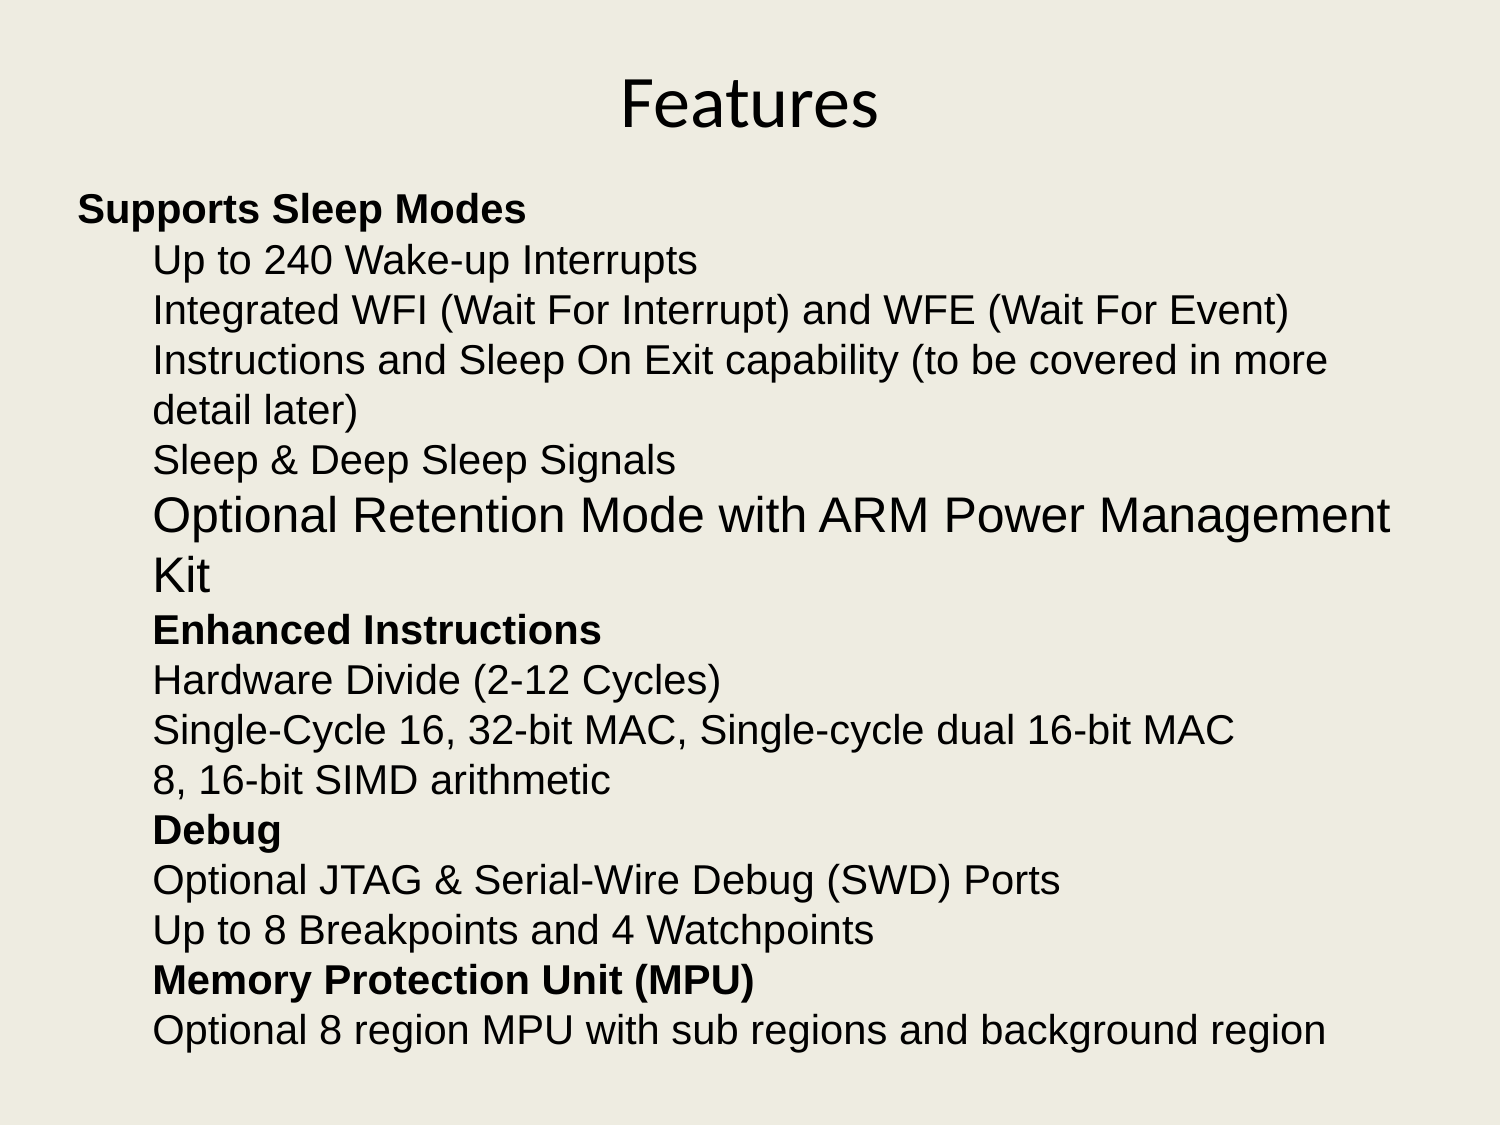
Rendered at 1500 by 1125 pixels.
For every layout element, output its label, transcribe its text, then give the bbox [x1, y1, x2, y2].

text_box Supports Sleep Modes Up to 240 Wake-up Interrupts Integrated WFI (Wait For Interrupt) and WFE (Wait For Event) Instructions and Sleep On Exit capability (to be covered in more detail later) Sleep & Deep Sleep Signals Optional Retention Mode with ARM Power Management Kit Enhanced Instructions Hardware Divide (2-12 Cycles) Single-Cycle 16, 32-bit MAC, Single-cycle dual 16-bit MAC 8, 16-bit SIMD arithmetic Debug Optional JTAG & Serial-Wire Debug (SWD) Ports Up to 8 Breakpoints and 4 Watchpoints Memory Protection Unit (MPU) Optional 8 region MPU with sub regions and background region [62, 174, 1438, 1060]
title Features [75, 45, 1425, 150]
